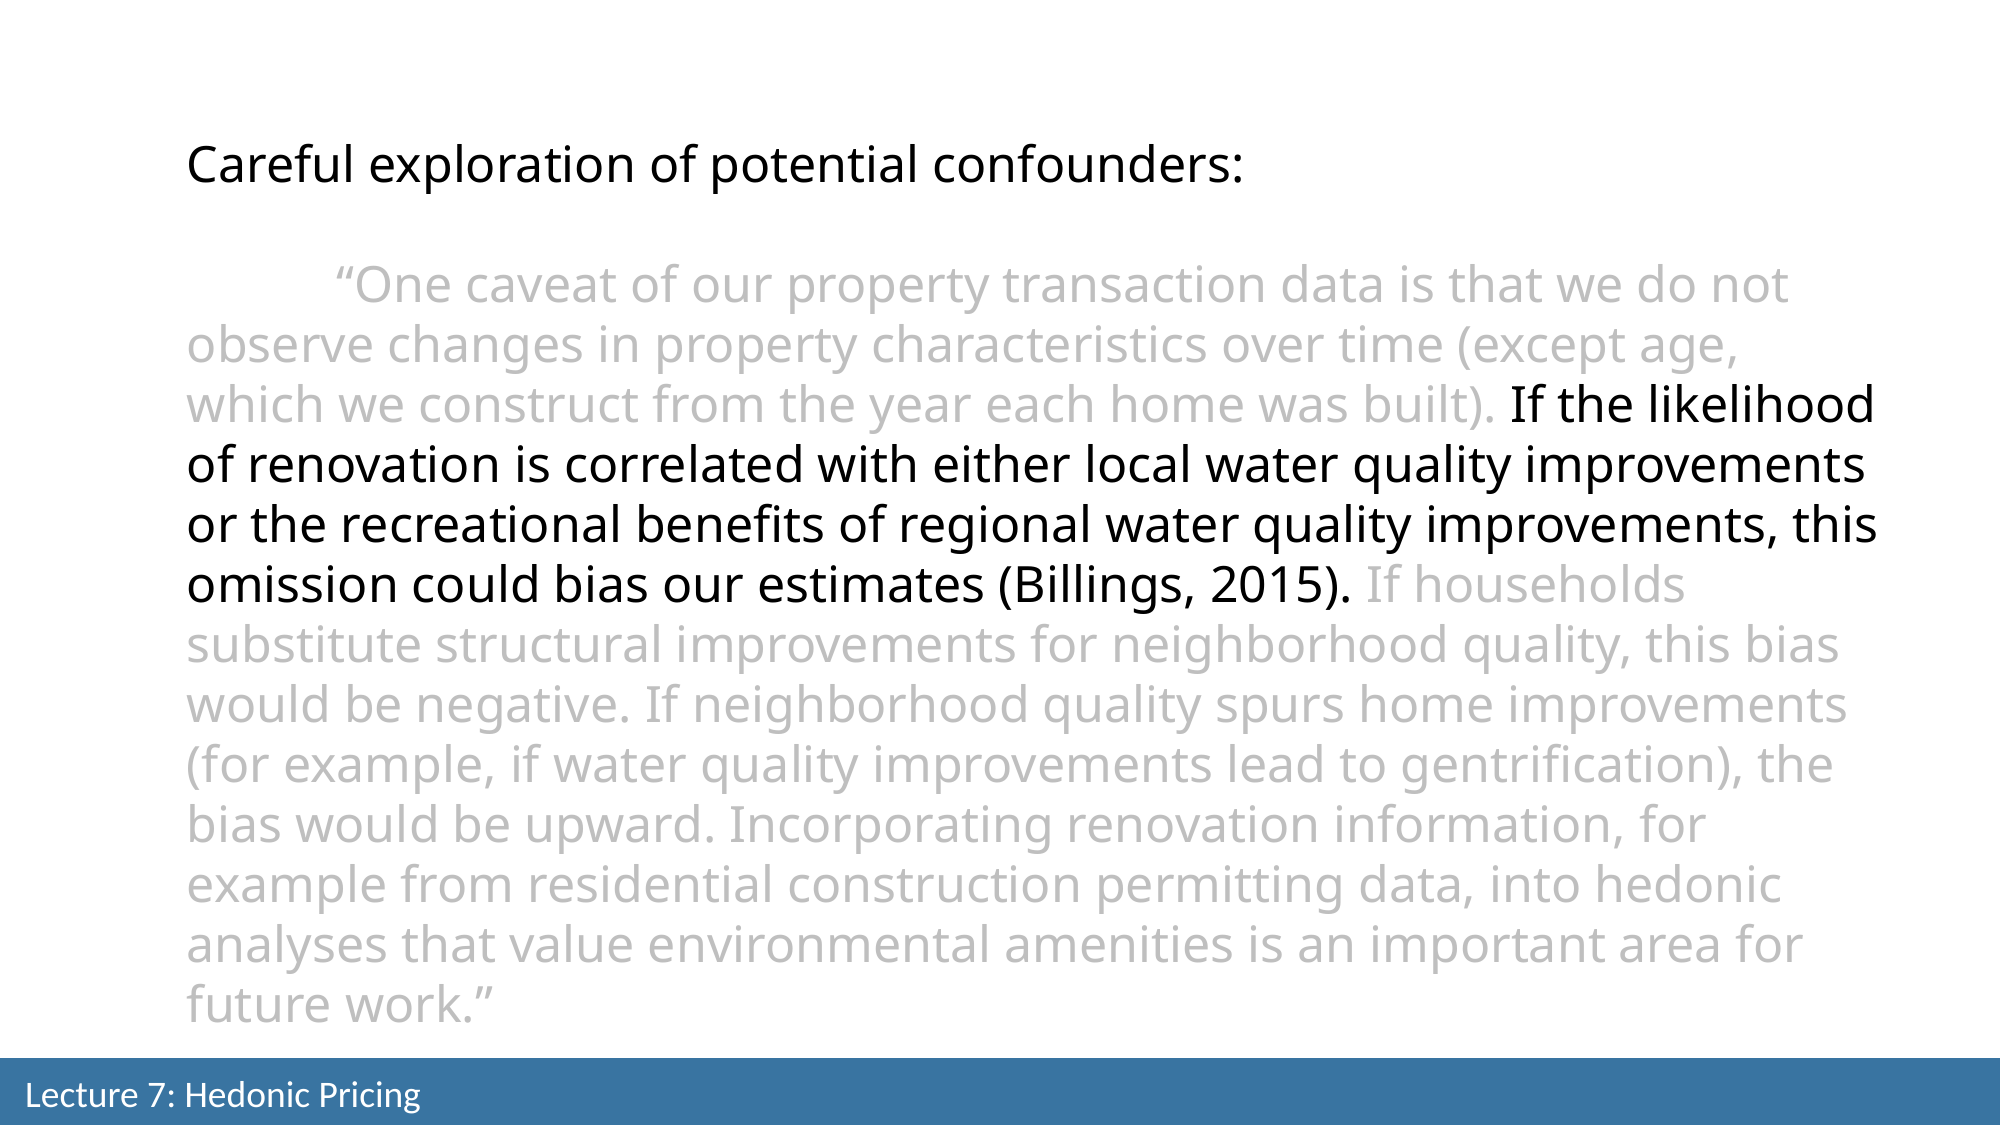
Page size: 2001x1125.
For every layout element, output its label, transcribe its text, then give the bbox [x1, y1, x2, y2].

text_box Careful exploration of potential confounders: “One caveat of our property transaction data is that we do not observe changes in property characteristics over time (except age, which we construct from the year each home was built). If the likelihood of renovation is correlated with either local water quality improvements or the recreational benefits of regional water quality improvements, this omission could bias our estimates (Billings, 2015). If households substitute structural improvements for neighborhood quality, this bias would be negative. If neighborhood quality spurs home improvements (for example, if water quality improvements lead to gentrification), the bias would be upward. Incorporating renovation information, for example from residential construction permitting data, into hedonic analyses that value environmental amenities is an important area for future work.” [97, 125, 1903, 1041]
